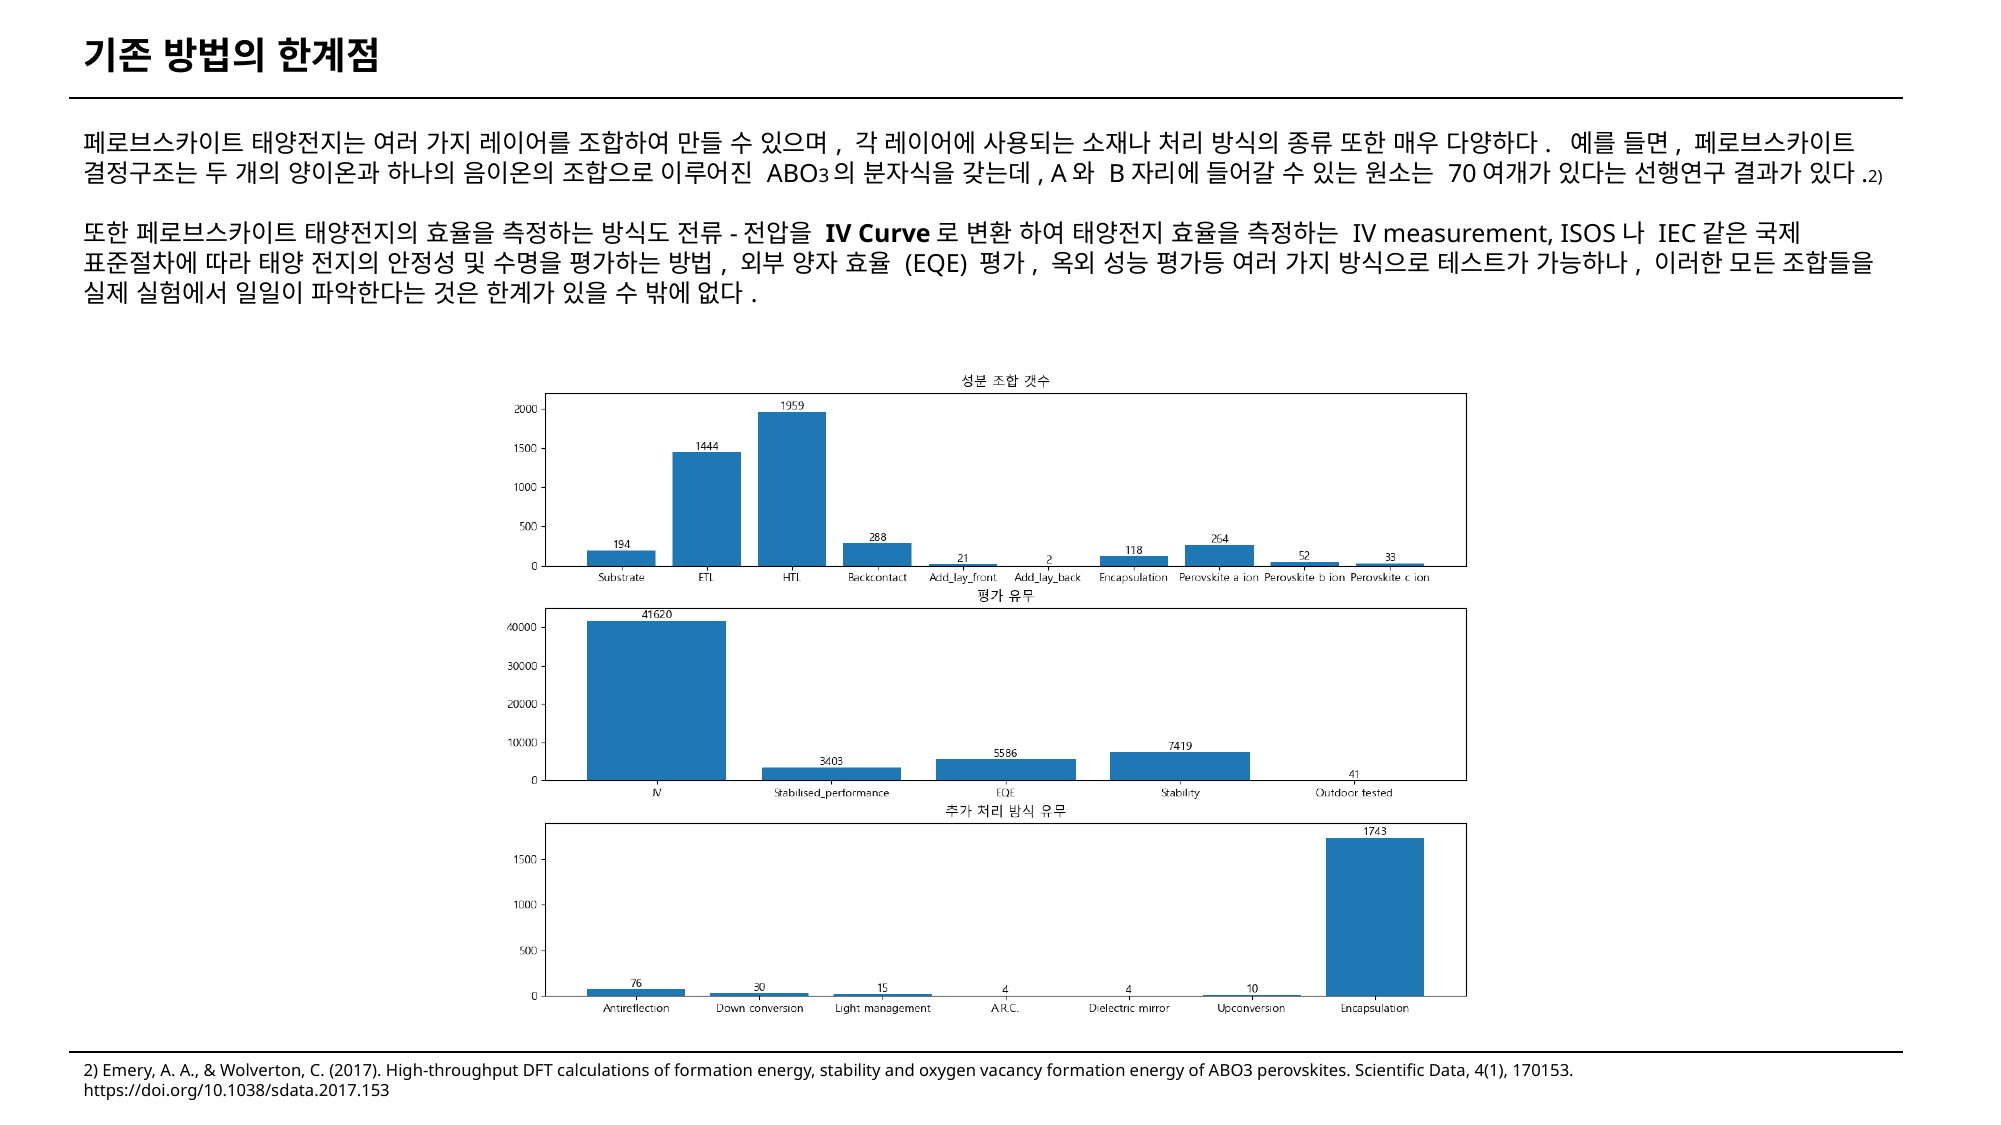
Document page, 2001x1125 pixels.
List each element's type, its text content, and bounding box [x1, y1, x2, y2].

picture [502, 372, 1470, 1017]
text_box 페로브스카이트 태양전지는 여러 가지 레이어를 조합하여 만들 수 있으며, 각 레이어에 사용되는 소재나 처리 방식의 종류 또한 매우 다양하다. 예를 들면, 페로브스카이트 결정구조는 두 개의 양이온과 하나의 음이온의 조합으로 이루어진 ABO3의 분자식을 갖는데, A와 B자리에 들어갈 수 있는 원소는 70여개가 있다는 선행연구 결과가 있다.2) 또한 페로브스카이트 태양전지의 효율을 측정하는 방식도 전류-전압을 IV Curve로 변환 하여 태양전지 효율을 측정하는 IV measurement, ISOS나 IEC같은 국제 표준절차에 따라 태양 전지의 안정성 및 수명을 평가하는 방법, 외부 양자 효율 (EQE) 평가, 옥외 성능 평가등 여러 가지 방식으로 테스트가 가능하나, 이러한 모든 조합들을 실제 실험에서 일일이 파악한다는 것은 한계가 있을 수 밖에 없다. [68, 120, 1904, 346]
text_box 2) Emery, A. A., & Wolverton, C. (2017). High-throughput DFT calculations of formation energy, stability and oxygen vacancy formation energy of ABO3 perovskites. Scientific Data, 4(1), 170153. https://doi.org/10.1038/sdata.2017.153 [68, 1060, 1884, 1107]
text_box 기존 방법의 한계점 [68, 24, 429, 85]
